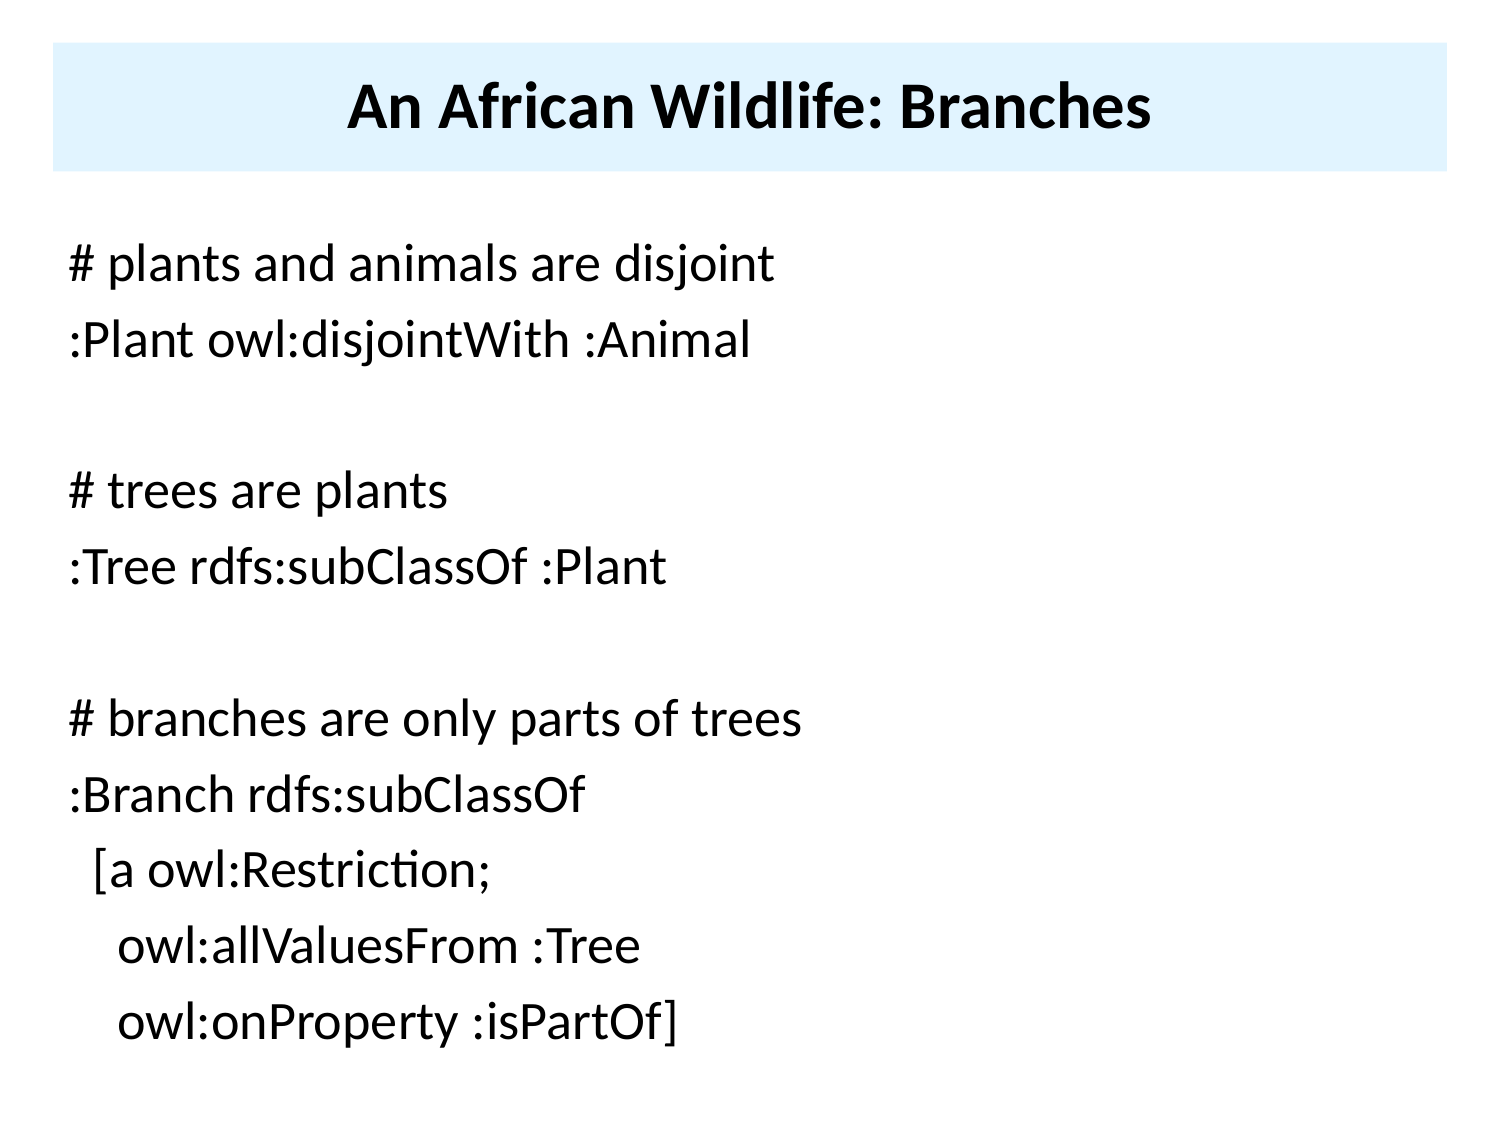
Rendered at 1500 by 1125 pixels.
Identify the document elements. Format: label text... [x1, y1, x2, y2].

title An African Wildlife: Branches [53, 42, 1447, 172]
list # plants and animals are disjoint :Plant owl:disjointWith :Animal # trees are plants :Tree rdfs:subClassOf :Plant # branches are only parts of trees :Branch rdfs:subClassOf [a owl:Restriction; owl:allValuesFrom :Tree owl:onProperty :isPartOf] [53, 220, 1483, 1071]
